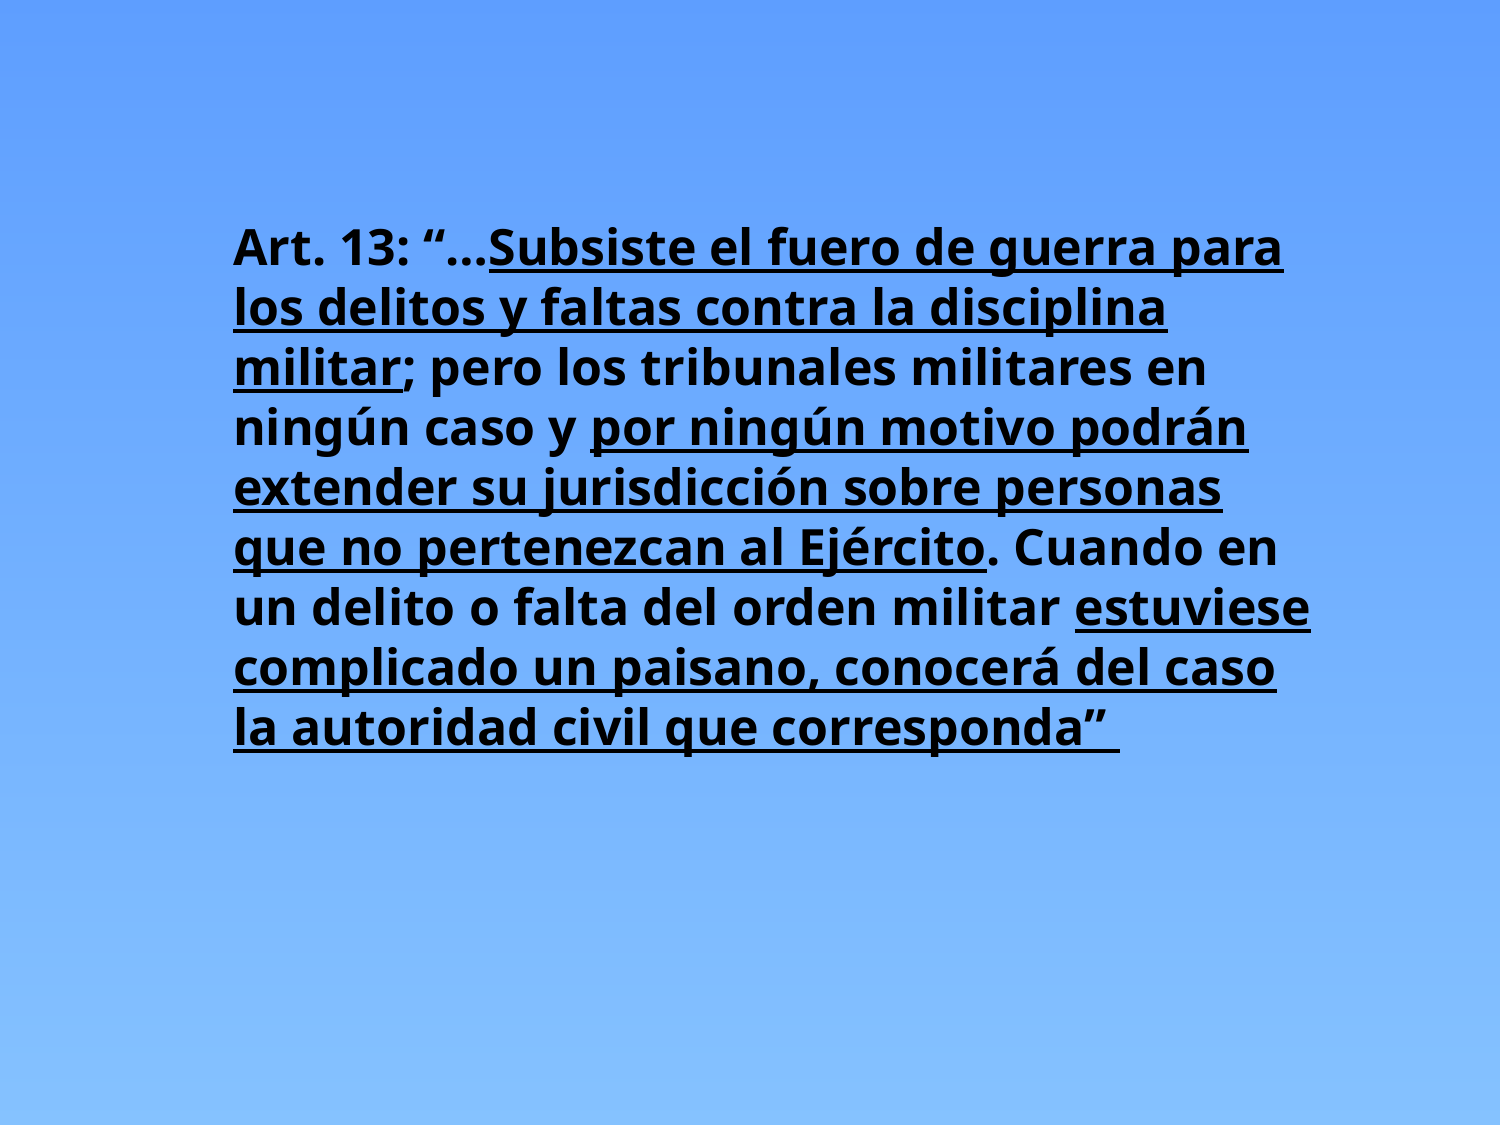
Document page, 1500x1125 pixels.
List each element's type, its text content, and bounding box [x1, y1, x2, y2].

text_box Art. 13: “…Subsiste el fuero de guerra para los delitos y faltas contra la disciplina militar; pero los tribunales militares en ningún caso y por ningún motivo podrán extender su jurisdicción sobre personas que no pertenezcan al Ejército. Cuando en un delito o falta del orden militar estuviese complicado un paisano, conocerá del caso la autoridad civil que corresponda” [218, 208, 1329, 763]
